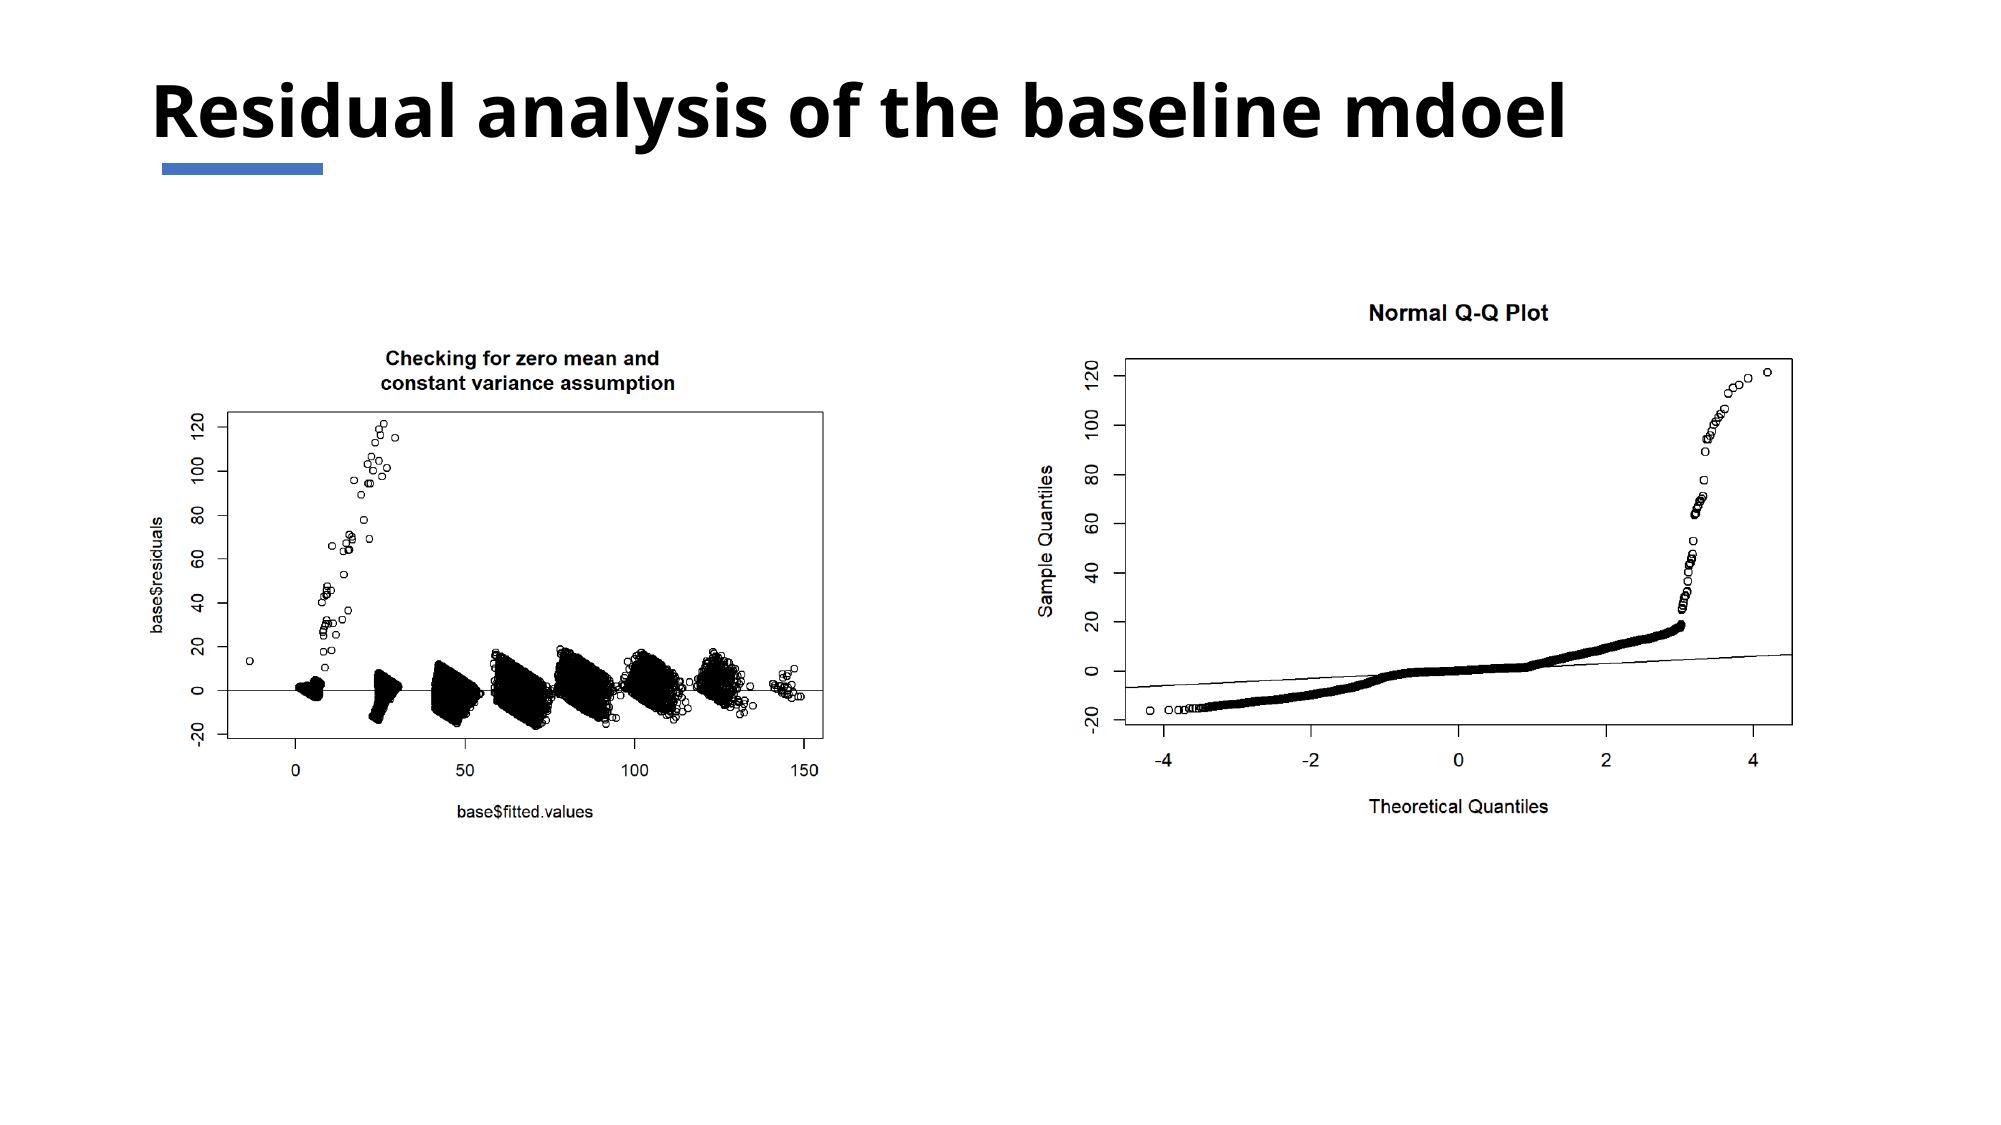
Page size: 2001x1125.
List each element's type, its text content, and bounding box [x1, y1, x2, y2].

title Residual analysis of the baseline mdoel [135, 57, 1835, 160]
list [134, 330, 945, 826]
picture [999, 268, 1892, 823]
